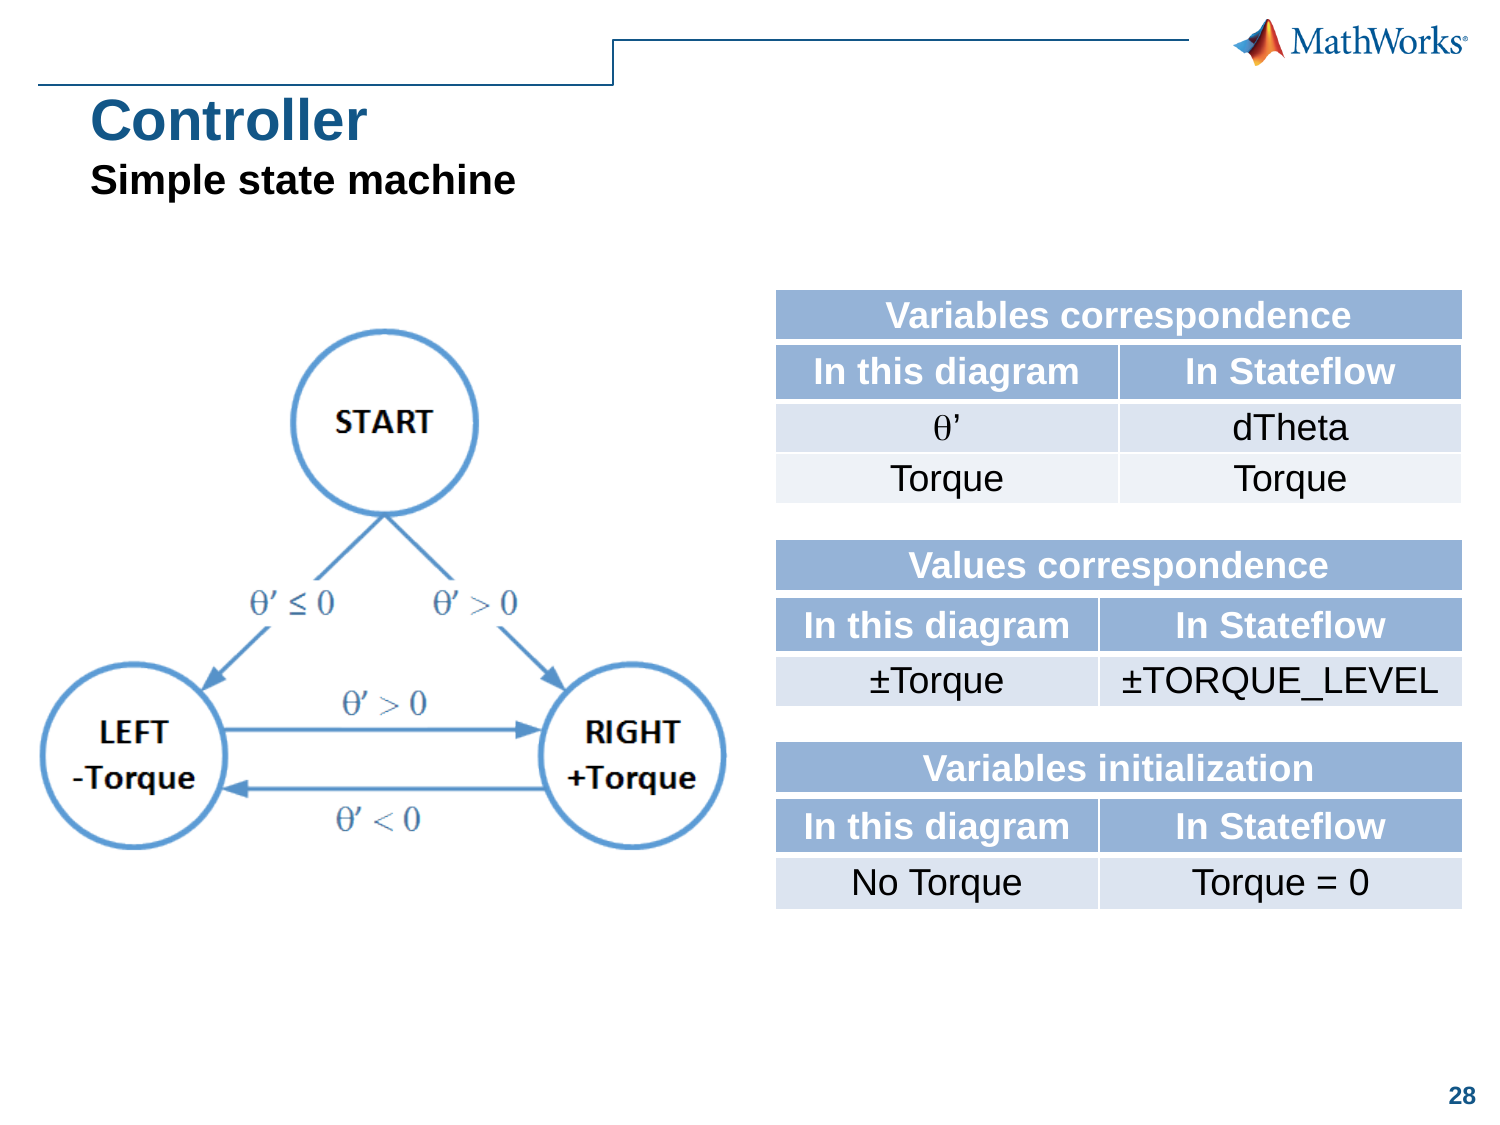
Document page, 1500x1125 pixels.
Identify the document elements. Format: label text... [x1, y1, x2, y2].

table_header In this diagram [776, 598, 1098, 651]
table_cell Torque [776, 454, 1118, 503]
table_header In Stateflow [1120, 345, 1461, 399]
table_cell Torque [1120, 454, 1461, 503]
table_cell ’ [776, 404, 1118, 452]
table_cell ±TORQUE_LEVEL [1100, 657, 1462, 706]
table_header Variables initialization [776, 742, 1462, 792]
table_cell No Torque [776, 858, 1098, 909]
table_cell ±Torque [776, 657, 1098, 706]
table_header In Stateflow [1100, 598, 1462, 651]
table_header Values correspondence [776, 540, 1462, 590]
picture [1226, 7, 1483, 78]
table_cell Torque = 0 [1100, 858, 1462, 909]
table_header In this diagram [776, 345, 1118, 399]
table_header Variables correspondence [776, 290, 1462, 339]
table_header In this diagram [776, 799, 1098, 852]
table_cell dTheta [1120, 404, 1461, 452]
table_header In Stateflow [1100, 799, 1462, 852]
title Controller Simple state machine [75, 75, 1400, 238]
picture [38, 327, 730, 863]
